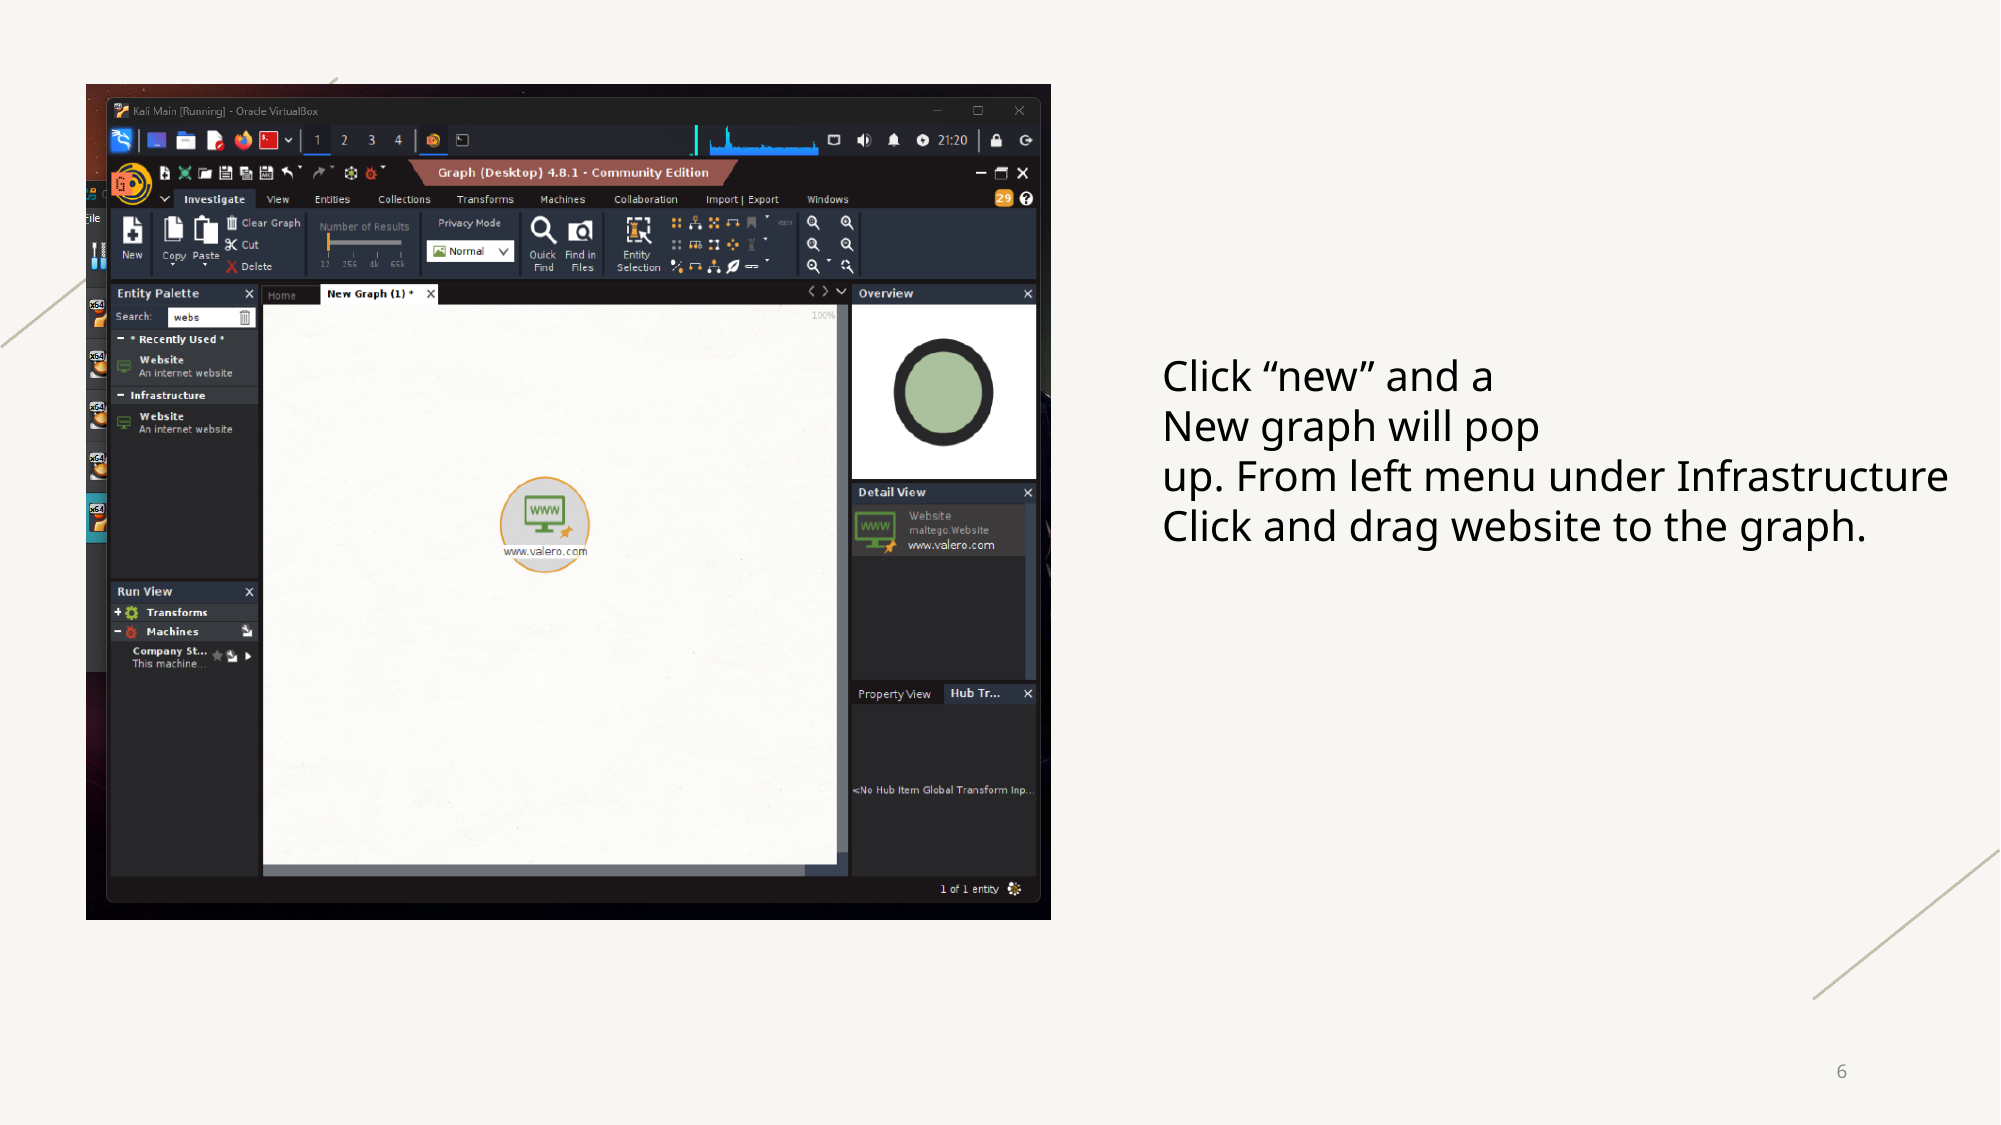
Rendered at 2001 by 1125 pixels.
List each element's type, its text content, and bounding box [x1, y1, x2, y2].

picture [0, 77, 1051, 920]
picture [1812, 849, 2000, 1000]
slide_number 6 [1412, 1042, 1863, 1103]
text_box Click “new” and a New graph will pop up. From left menu under Infrastructure Click and drag website to the graph. [1147, 342, 1965, 558]
